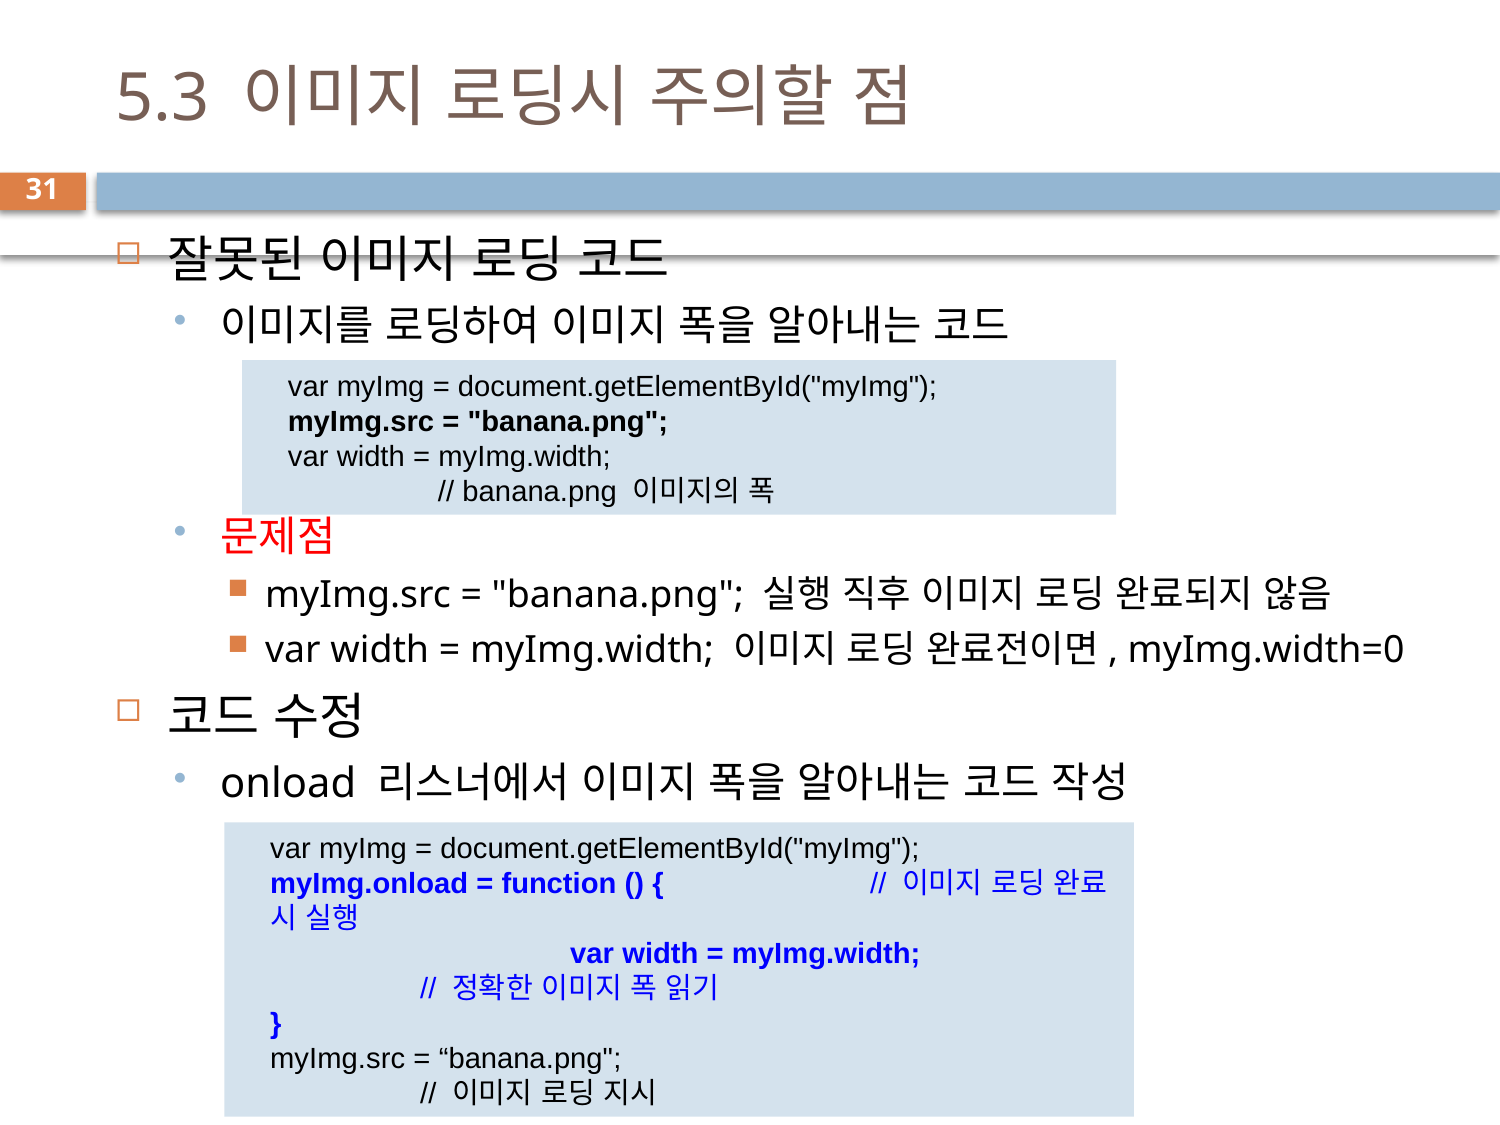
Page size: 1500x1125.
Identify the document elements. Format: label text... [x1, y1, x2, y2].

slide_number 31 [0, 170, 87, 211]
list 잘못된 이미지 로딩 코드 이미지를 로딩하여 이미지 폭을 알아내는 코드 문제점 myImg.src = "banana.png"; 실행 직후 이미지 로딩 완료되지 않음 var width = myImg.width; 이미지 로딩 완료전이면, myImg.width=0 코드 수정 onload 리스너에서 이미지 폭을 알아내는 코드 작성 [100, 219, 1438, 1047]
title 5.3 이미지 로딩시 주의할 점 [100, 37, 1438, 149]
text_box var myImg = document.getElementById("myImg"); myImg.src = "banana.png"; var width = myImg.width; // banana.png 이미지의 폭 [242, 360, 1117, 515]
text_box var myImg = document.getElementById("myImg"); myImg.onload = function () { // 이미지 로딩 완료 시 실행 var width = myImg.width; // 정확한 이미지 폭 읽기 } myImg.src = “banana.png"; // 이미지 로딩 지시 [224, 822, 1134, 1117]
